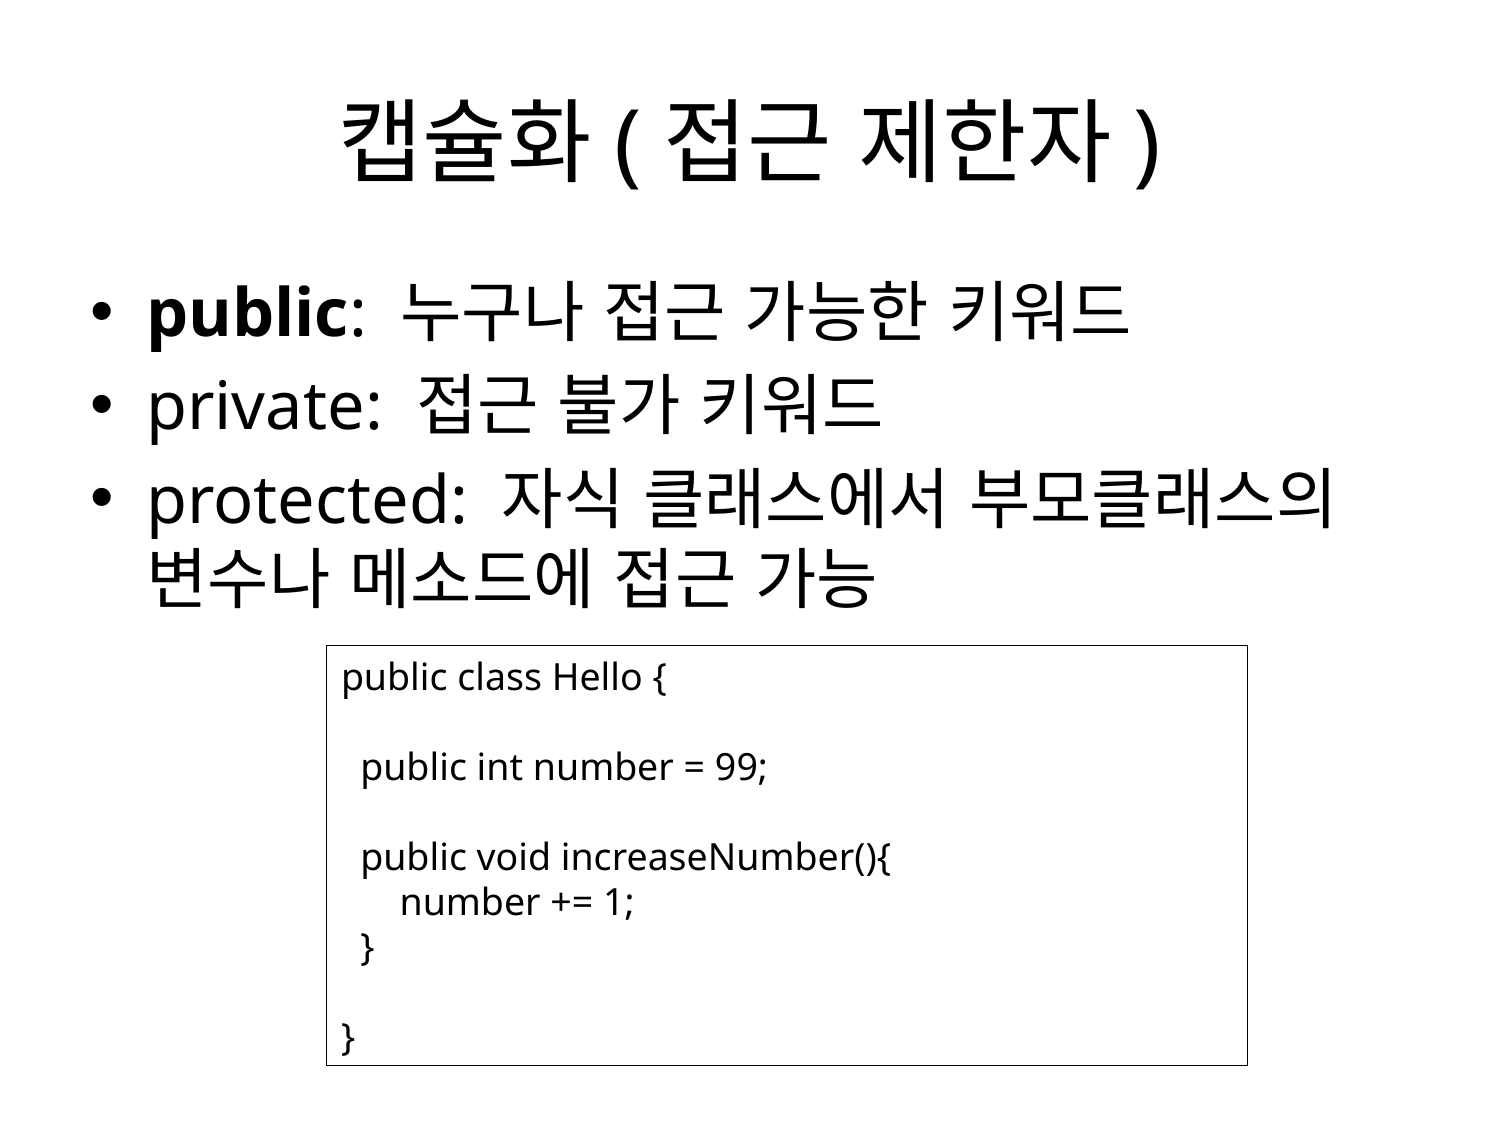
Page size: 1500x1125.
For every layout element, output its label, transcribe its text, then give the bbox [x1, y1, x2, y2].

text_box public class Hello { public int number = 99; public void increaseNumber(){ number += 1; } } [326, 645, 1248, 1065]
list public: 누구나 접근 가능한 키워드 private: 접근 불가 키워드 protected: 자식 클래스에서 부모클래스의 변수나 메소드에 접근 가능 [75, 262, 1425, 1005]
title 캡슐화(접근 제한자) [75, 45, 1425, 233]
